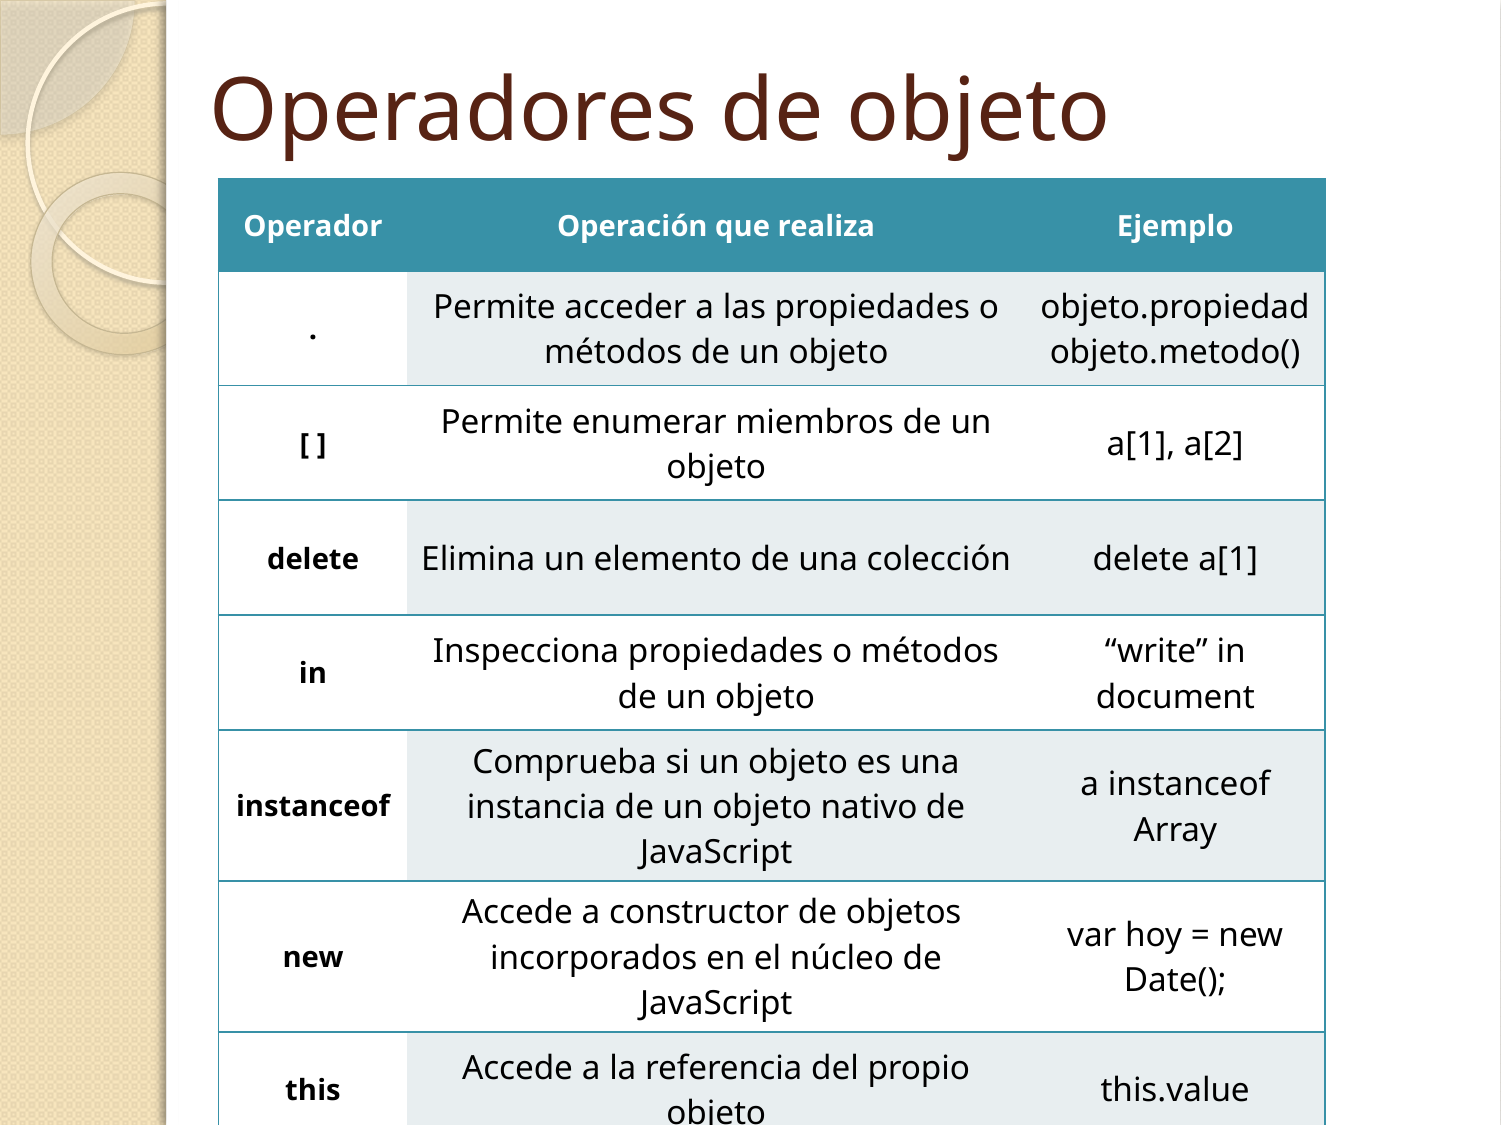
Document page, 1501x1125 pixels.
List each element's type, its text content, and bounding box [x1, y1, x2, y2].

table_cell var hoy = new Date(); [1025, 882, 1324, 1031]
table_cell Permite enumerar miembros de un objeto [407, 386, 1025, 499]
table_cell this [219, 1033, 407, 1125]
table_cell a instanceof Array [1025, 731, 1324, 880]
table_cell new [219, 882, 407, 1031]
title Operadores de objeto [194, 45, 1466, 166]
table_cell delete a[1] [1025, 501, 1324, 614]
table_cell Comprueba si un objeto es una instancia de un objeto nativo de JavaScript [407, 731, 1025, 880]
table_cell “write” in document [1025, 616, 1324, 729]
table_cell a[1], a[2] [1025, 386, 1324, 499]
table_cell objeto.propiedad objeto.metodo() [1025, 272, 1324, 385]
table_cell instanceof [219, 731, 407, 880]
table_cell in [219, 616, 407, 729]
table_cell [ ] [219, 386, 407, 499]
table_header Ejemplo [1025, 180, 1324, 270]
table_cell . [219, 272, 407, 385]
table_cell this.value [1025, 1033, 1324, 1125]
table_cell Inspecciona propiedades o métodos de un objeto [407, 616, 1025, 729]
table_cell Accede a constructor de objetos incorporados en el núcleo de JavaScript [407, 882, 1025, 1031]
table_cell delete [219, 501, 407, 614]
table_header Operador [219, 180, 407, 270]
table_header Operación que realiza [407, 180, 1025, 270]
table_cell Permite acceder a las propiedades o métodos de un objeto [407, 272, 1025, 385]
table_cell Accede a la referencia del propio objeto [407, 1033, 1025, 1125]
table_cell Elimina un elemento de una colección [407, 501, 1025, 614]
